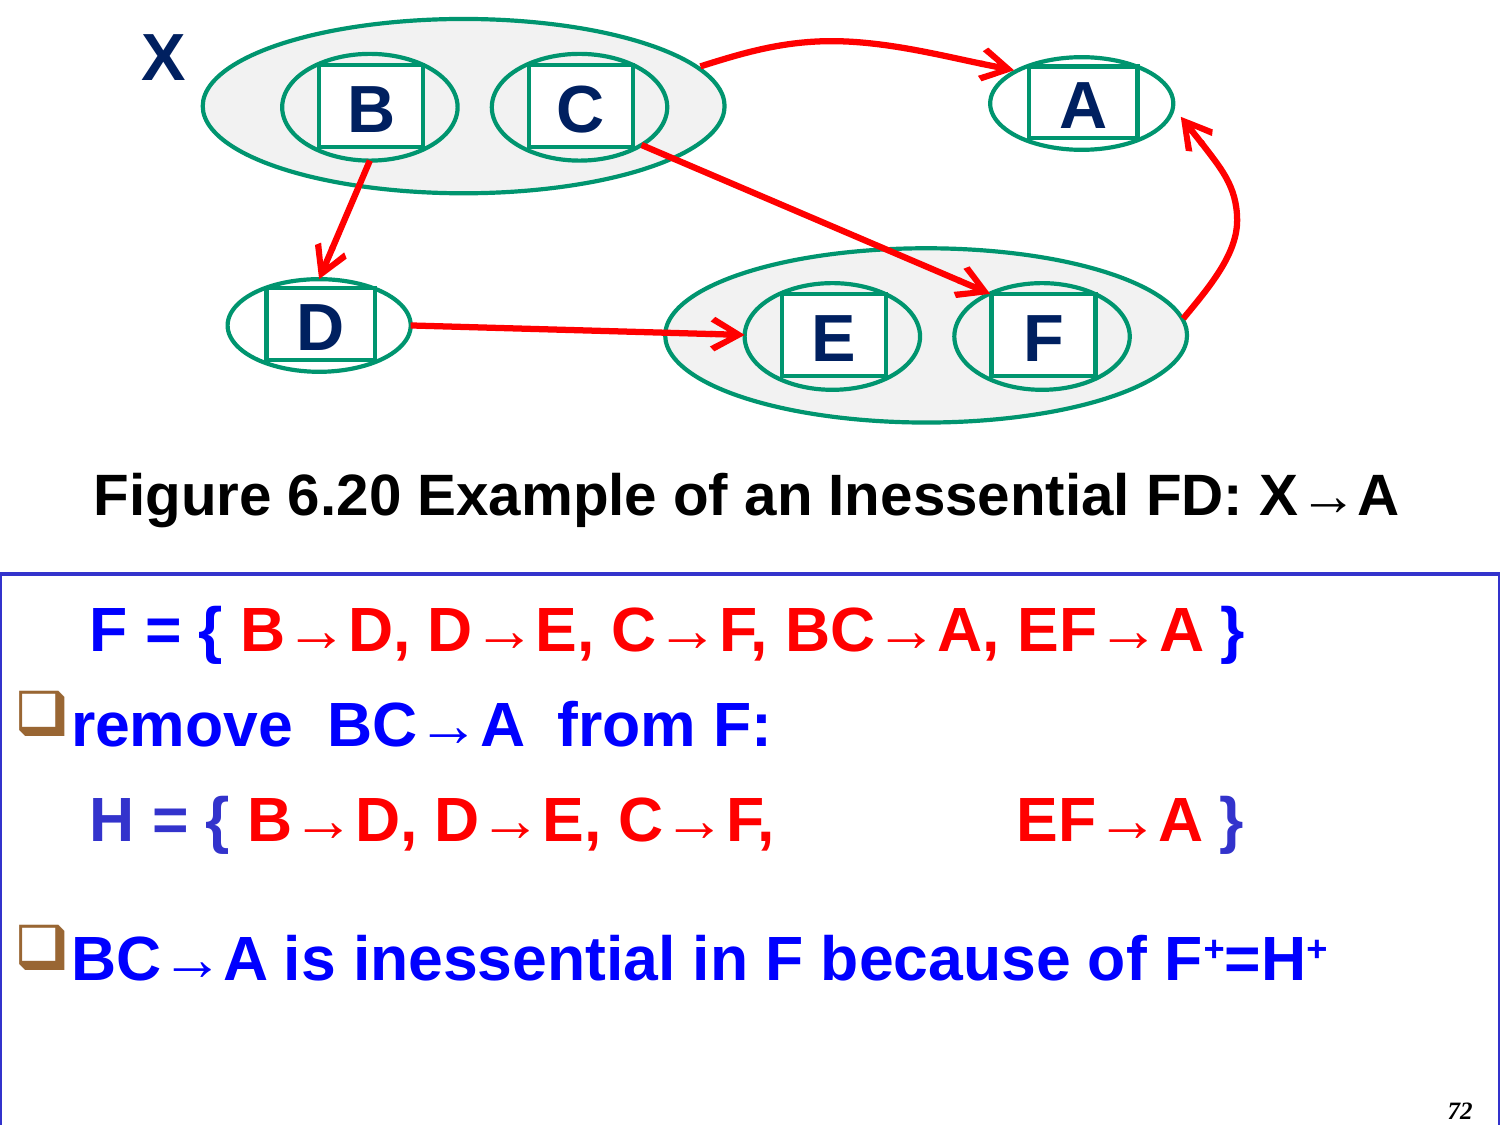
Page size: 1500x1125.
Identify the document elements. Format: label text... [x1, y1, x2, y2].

list F = { B→D, D→E, C→F, BC→A, EF→A } remove BC→A from F: H = { B→D, D→E, C→F, EF→A } BC→A is inessential in F because of F+=H+ [0, 573, 1500, 1125]
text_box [11, 18, 1483, 517]
